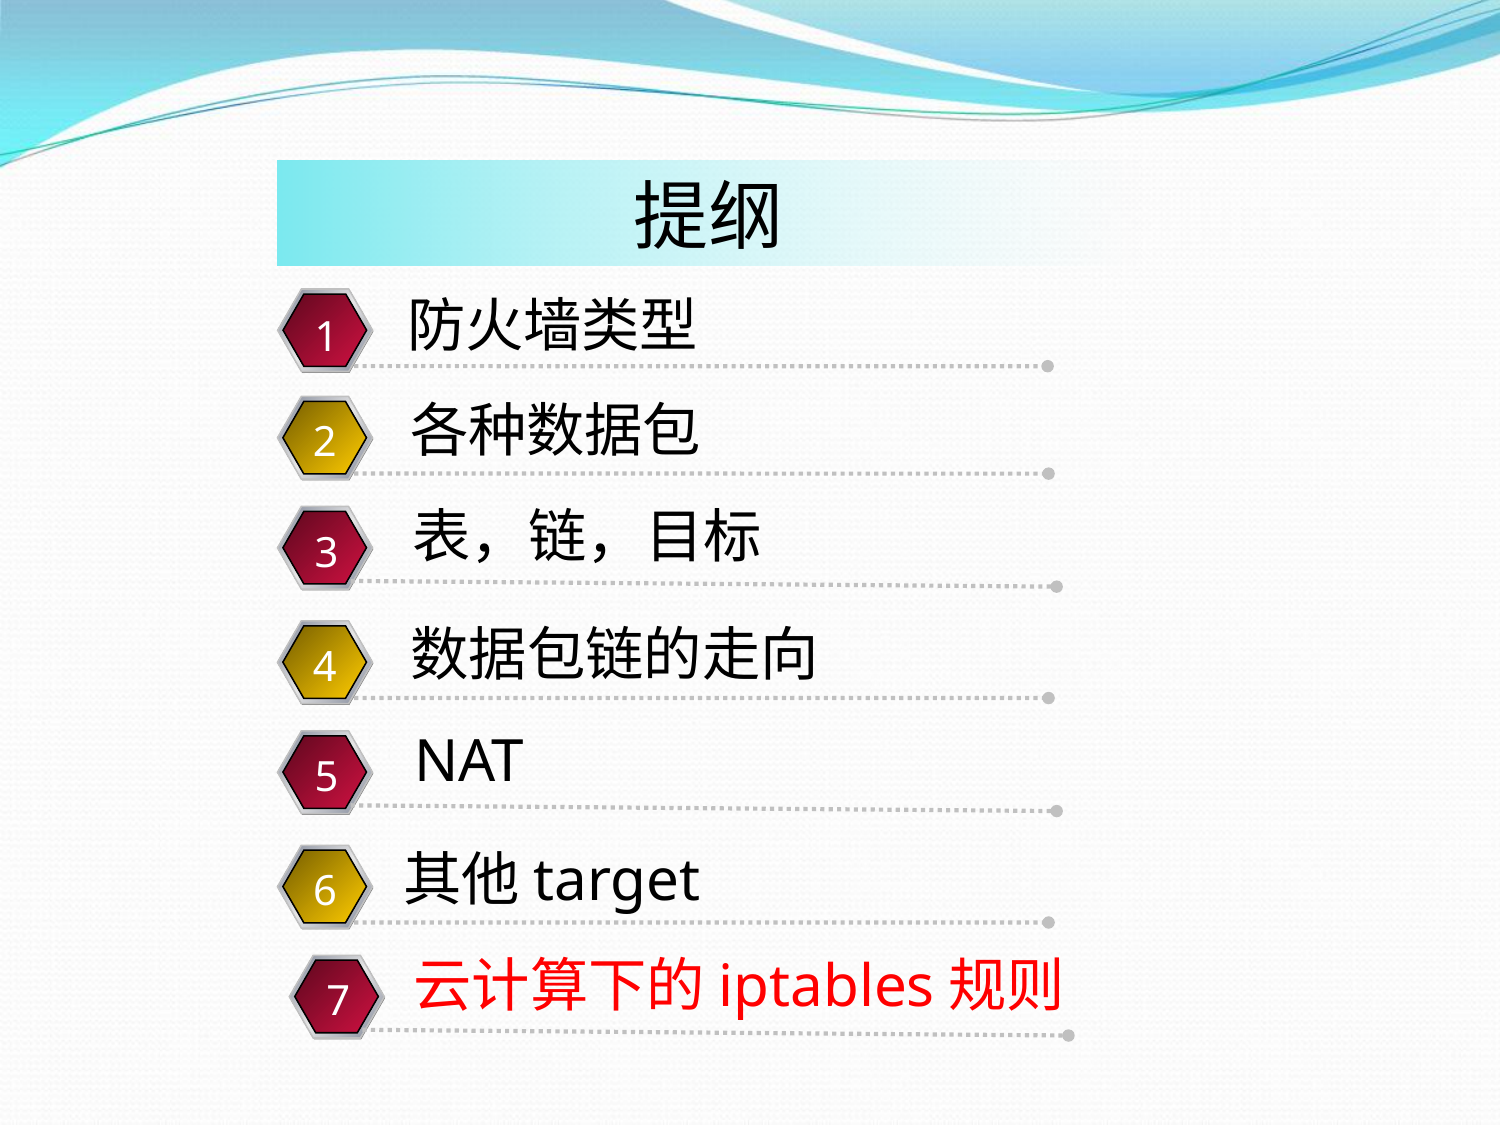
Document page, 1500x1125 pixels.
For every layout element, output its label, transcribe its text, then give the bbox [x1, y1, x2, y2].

text_box 提纲 [277, 160, 1140, 266]
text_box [277, 385, 1049, 481]
picture [0, 0, 1500, 1125]
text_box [277, 715, 1057, 816]
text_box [277, 280, 1048, 374]
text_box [277, 491, 1057, 591]
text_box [289, 940, 1072, 1040]
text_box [277, 609, 1049, 706]
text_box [277, 833, 1049, 930]
